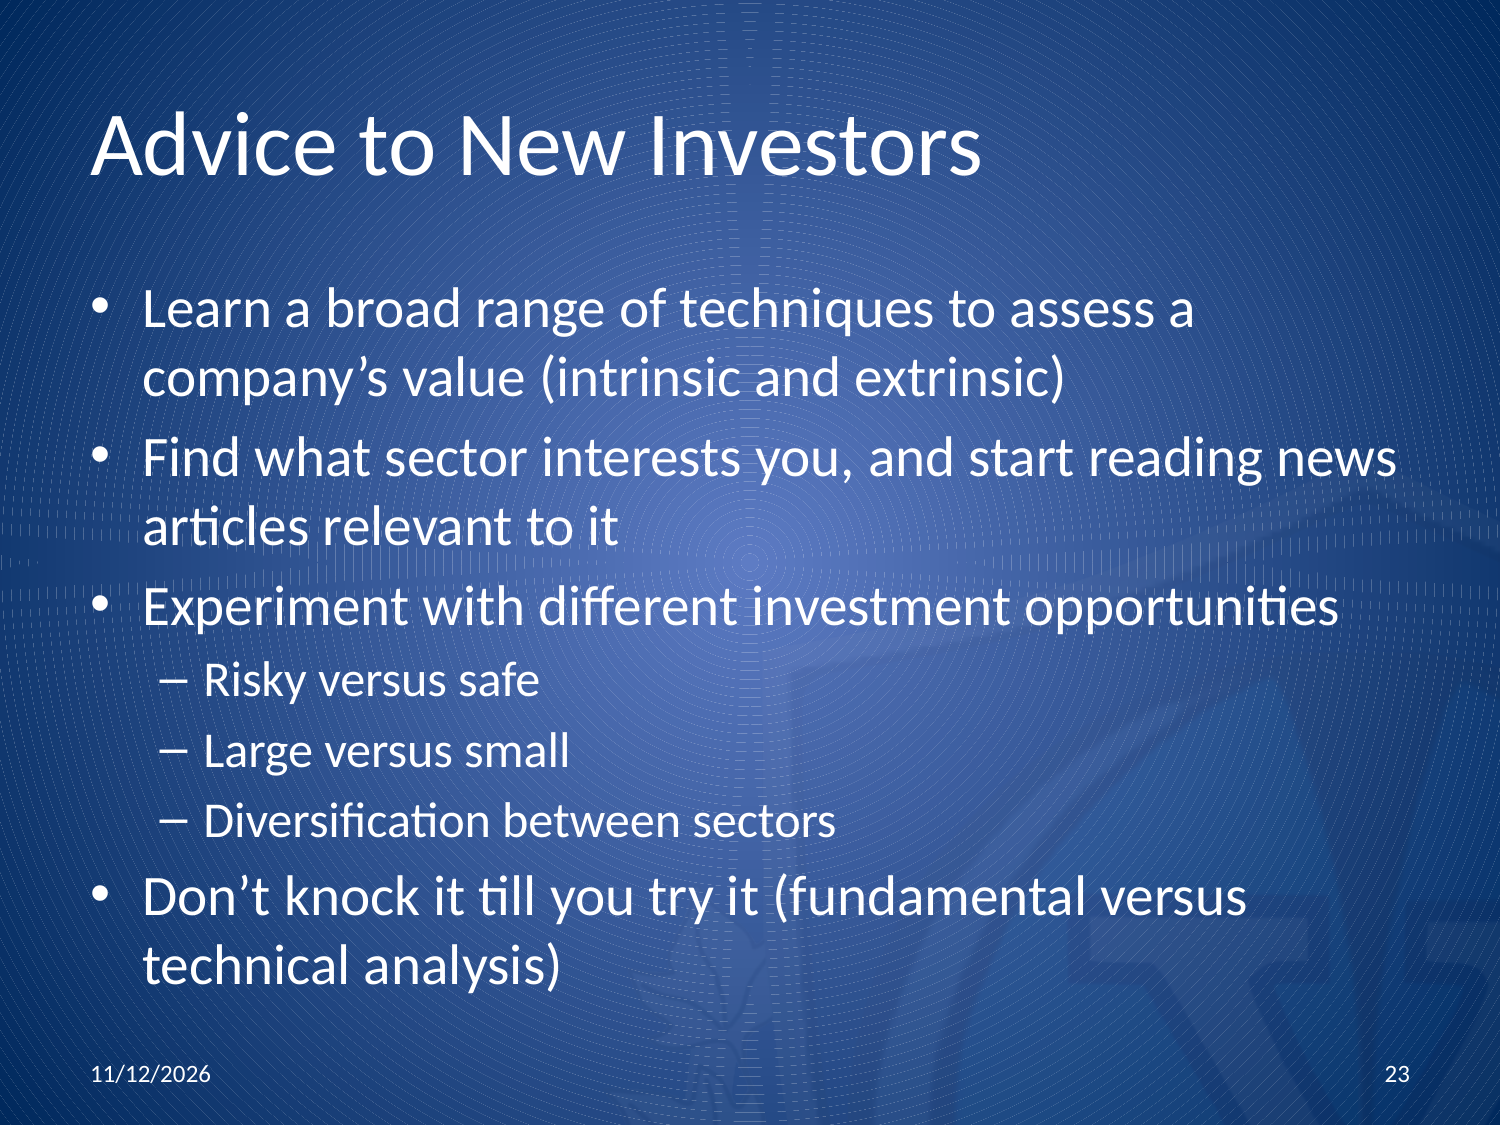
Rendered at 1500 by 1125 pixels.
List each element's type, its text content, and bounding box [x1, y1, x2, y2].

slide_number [75, 1042, 425, 1103]
list Learn a broad range of techniques to assess a company’s value (intrinsic and extrinsic) Find what sector interests you, and start reading news articles relevant to it Experiment with different investment opportunities Risky versus safe Large versus small Diversification between sectors Don’t knock it till you try it (fundamental versus technical analysis) [75, 262, 1425, 1005]
slide_number 23 [1074, 1042, 1425, 1103]
title Advice to New Investors [75, 45, 1425, 233]
